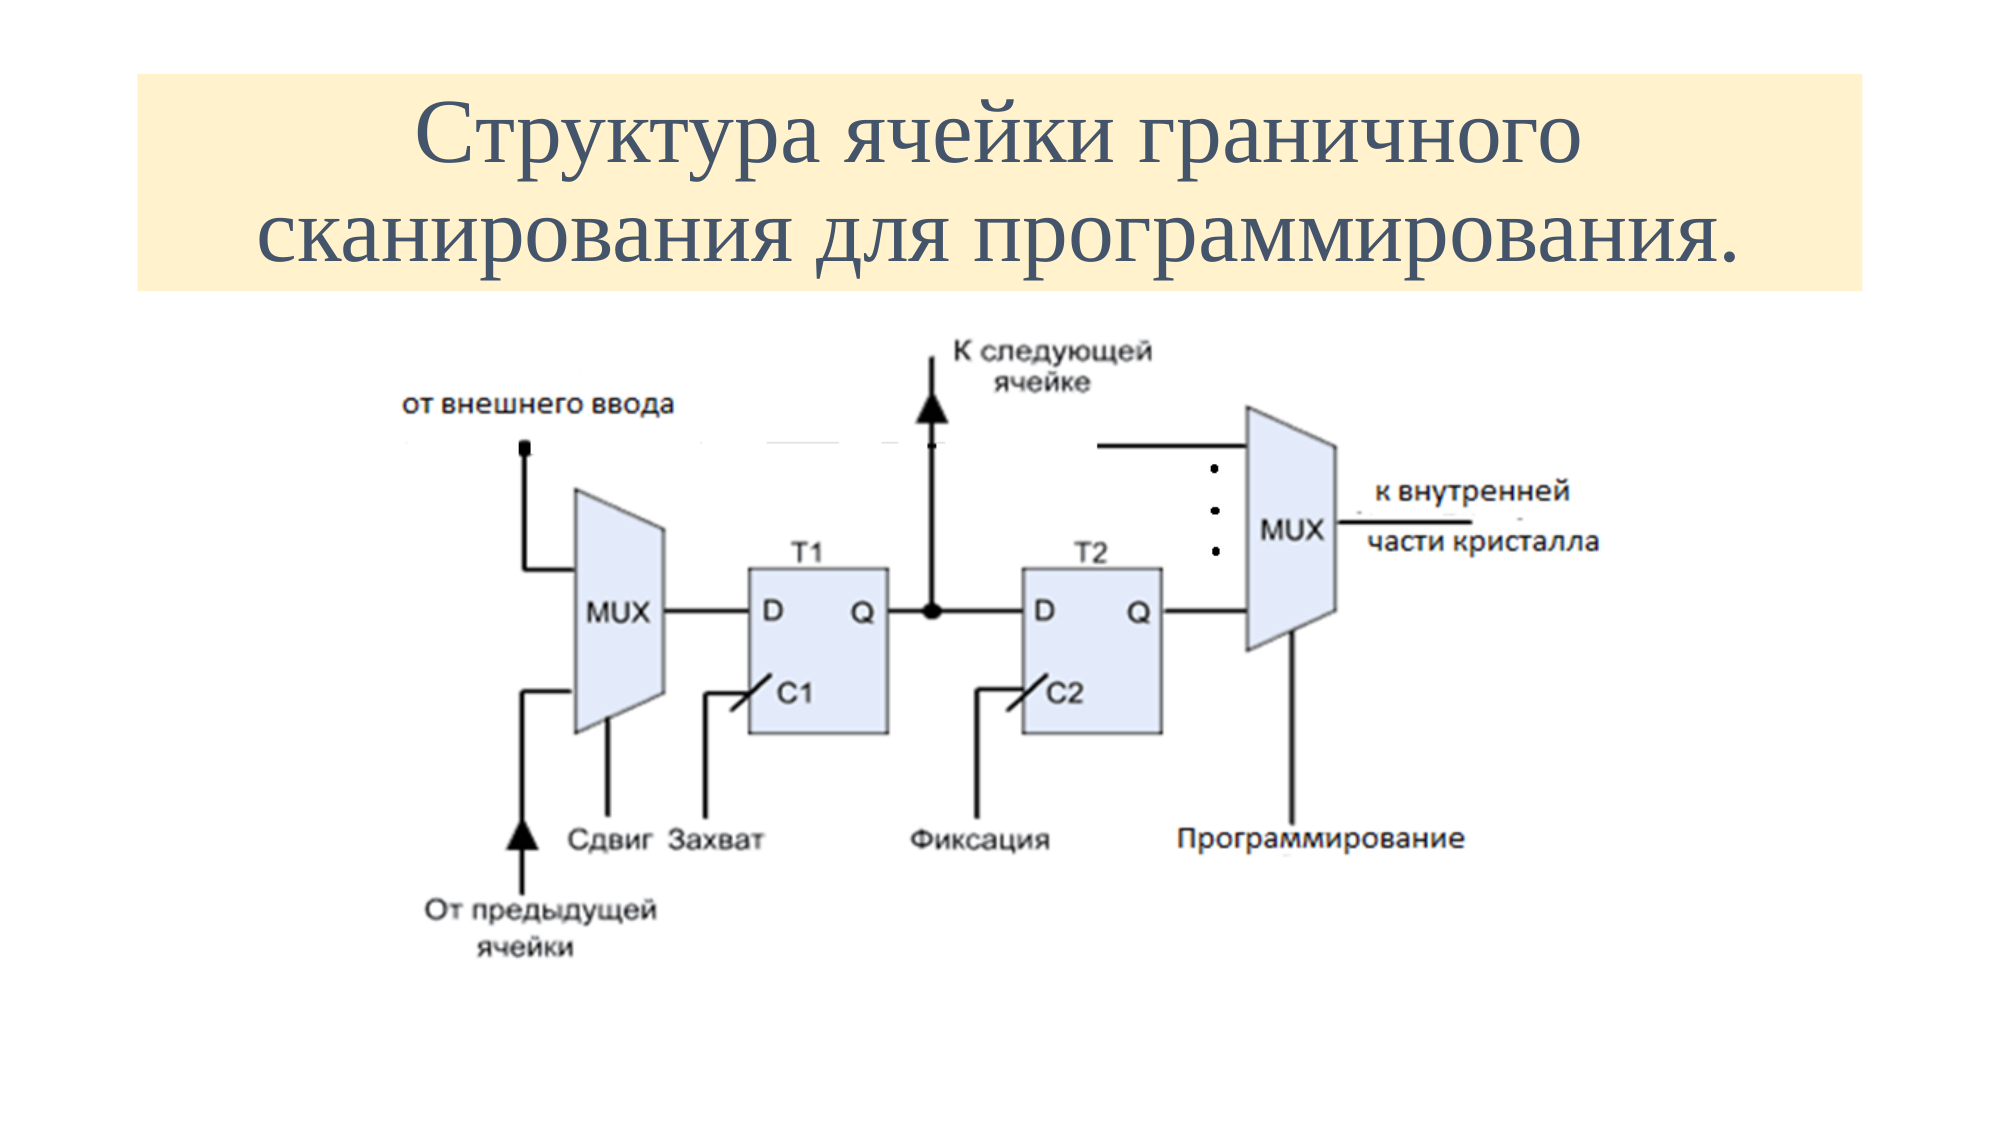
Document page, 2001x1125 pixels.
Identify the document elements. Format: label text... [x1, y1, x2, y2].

title Структура ячейки граничного сканирования для программирования. [137, 73, 1863, 292]
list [370, 299, 1630, 1014]
